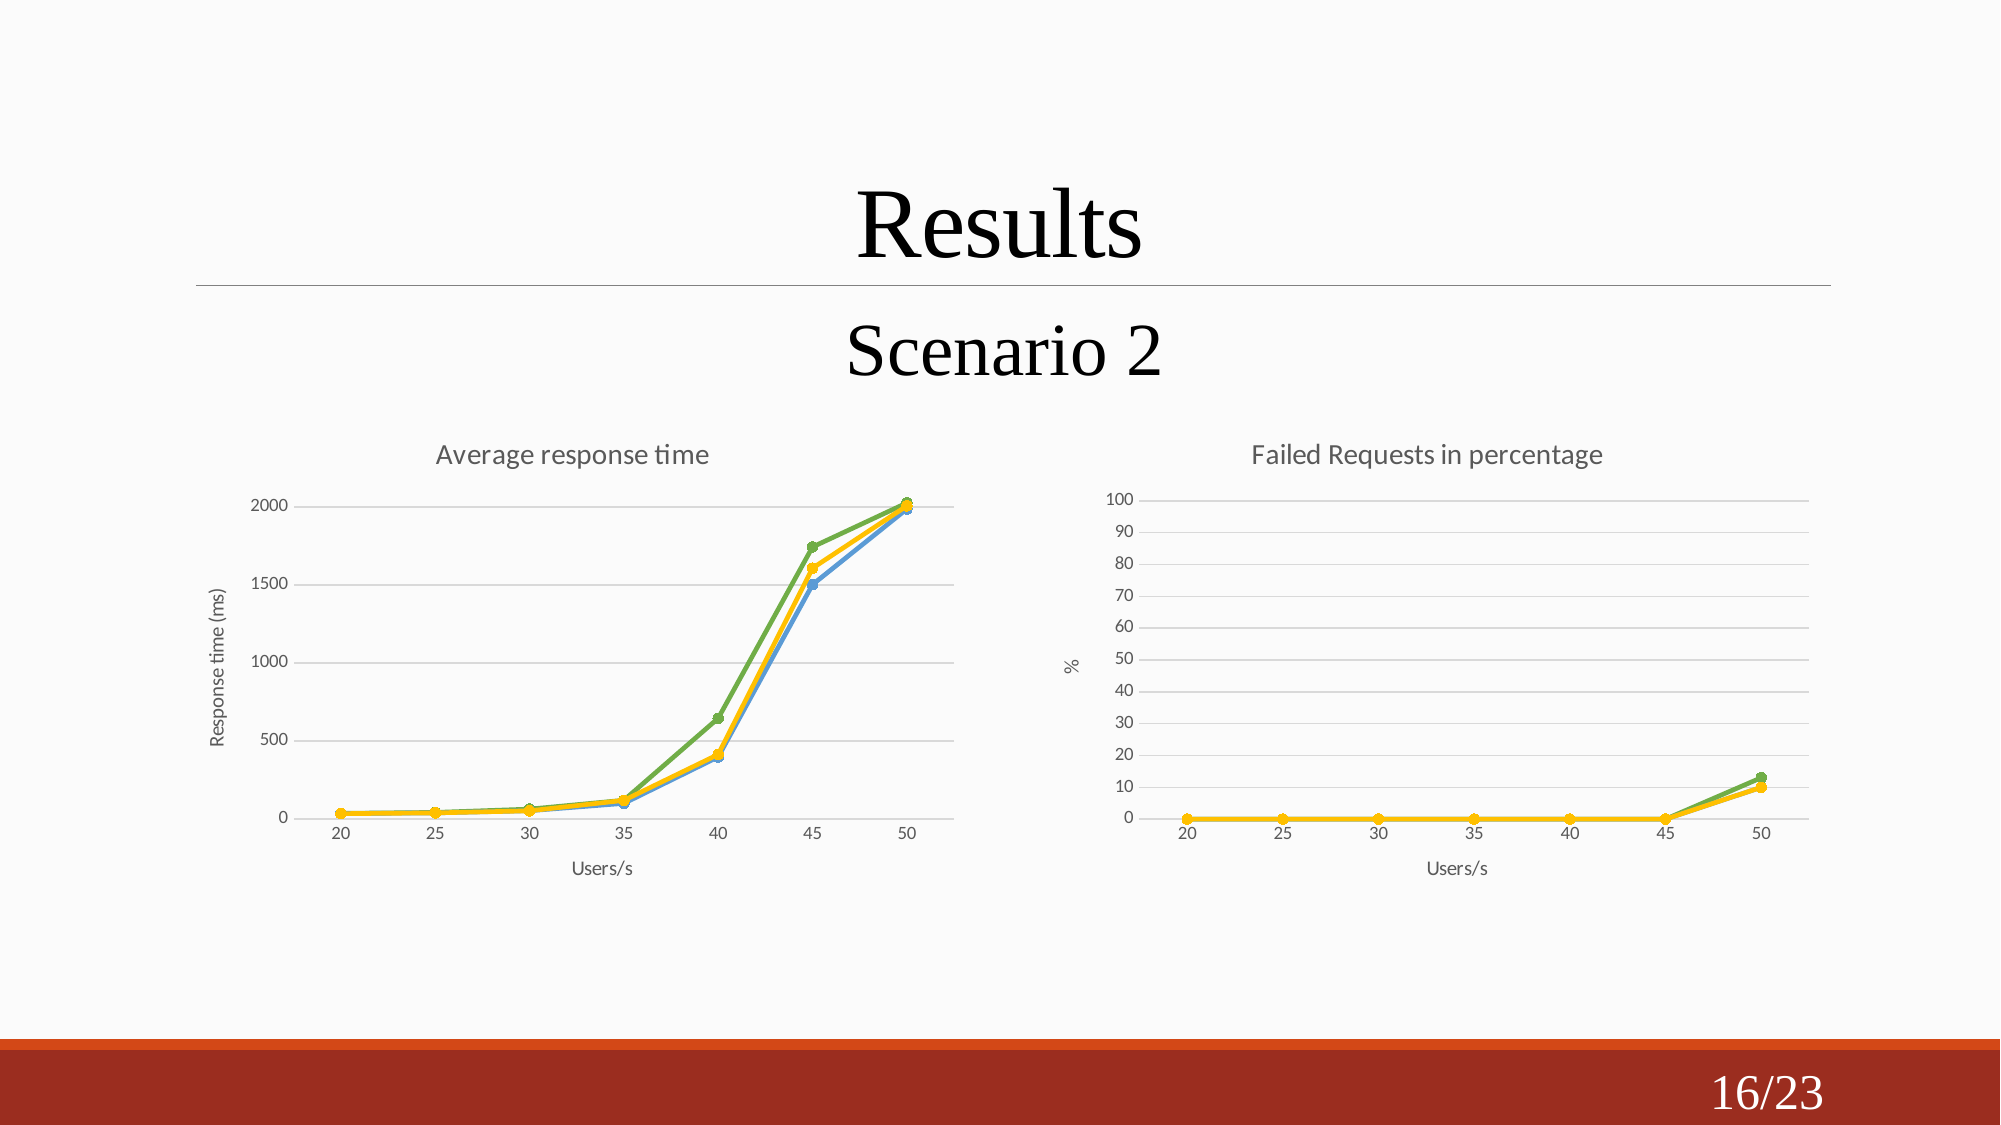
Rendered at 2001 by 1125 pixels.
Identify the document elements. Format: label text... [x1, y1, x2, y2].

slide_number 16/23 [1624, 1059, 1840, 1120]
title Results [174, 47, 1825, 285]
list Scenario 2 [180, 302, 1830, 963]
chart [1029, 415, 1826, 912]
chart [174, 415, 971, 912]
